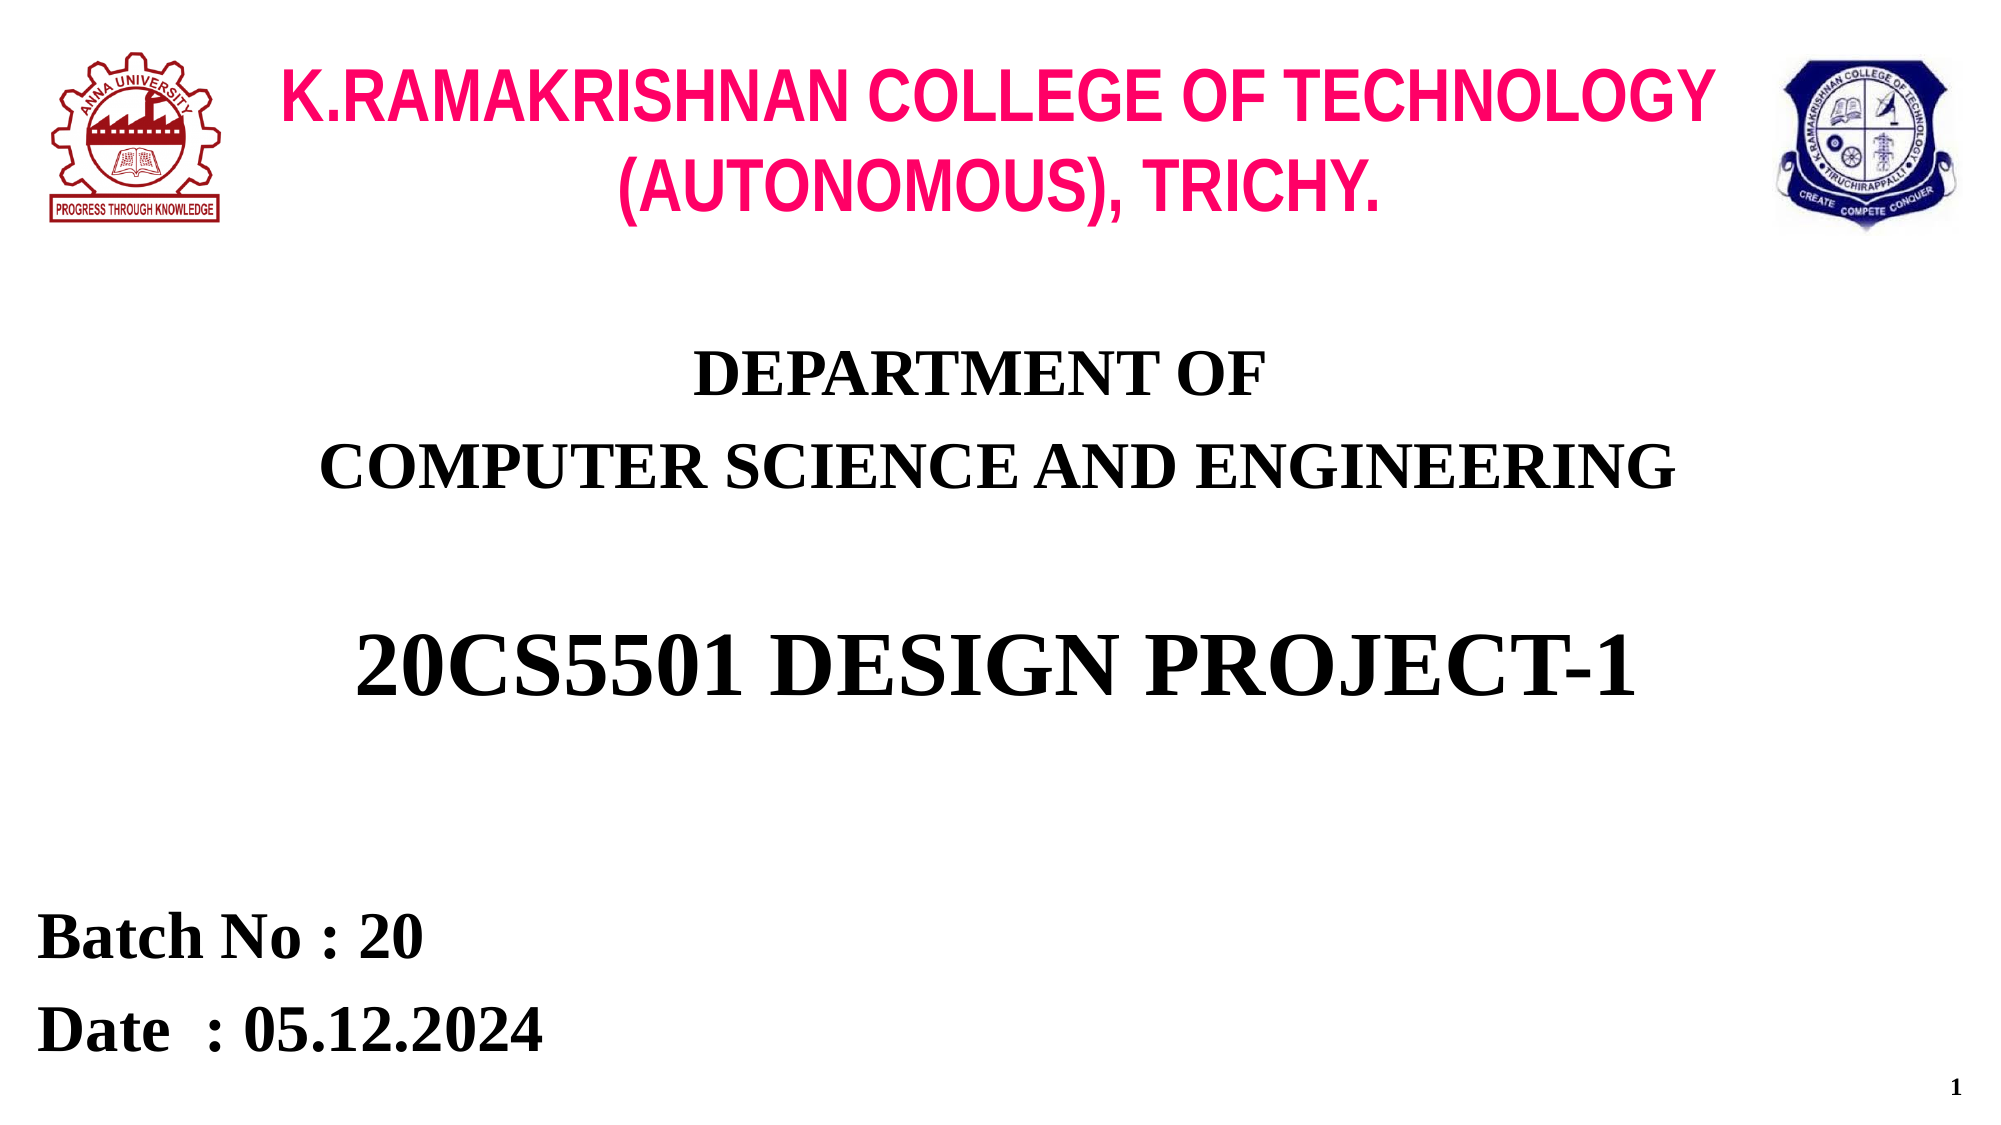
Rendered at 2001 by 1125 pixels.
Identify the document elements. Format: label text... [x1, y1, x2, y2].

text_box [0, 409, 1999, 596]
list DEPARTMENT OF COMPUTER SCIENCE AND ENGINEERING 20CS5501 DESIGN PROJECT-1 Batch No : 20 Date : 05.12.2024 [22, 596, 1974, 1086]
slide_number 1 [1527, 1055, 1978, 1116]
picture [46, 50, 222, 224]
text_box K.RAMAKRISHNAN COLLEGE OF TECHNOLOGY (AUTONOMOUS), TRICHY. [226, 38, 1773, 234]
picture [1772, 54, 1963, 236]
list DEPARTMENT OF COMPUTER SCIENCE AND ENGINEERING 20CS5501 DESIGN PROJECT-1 Batch No : 20 Date : 05.12.2024 [22, 330, 1974, 409]
